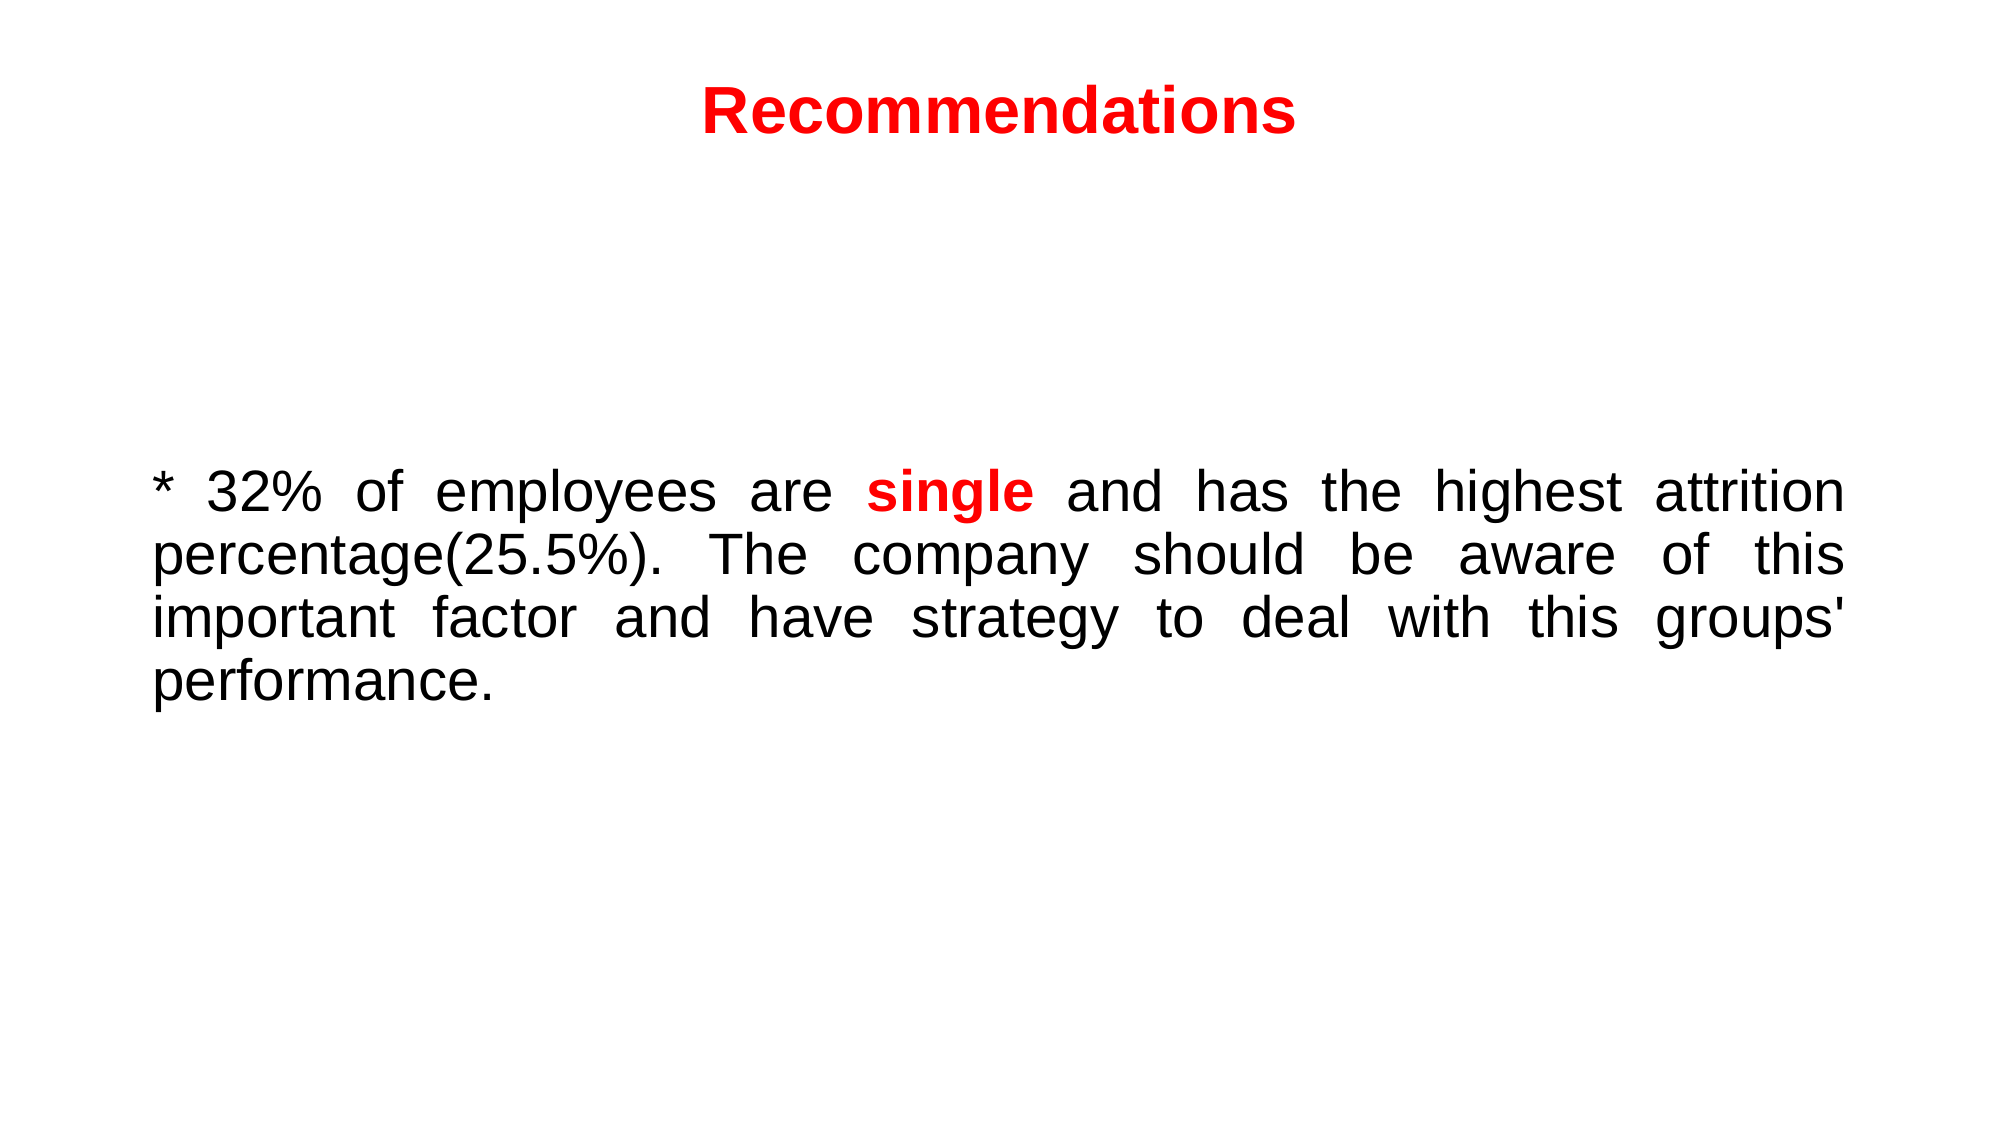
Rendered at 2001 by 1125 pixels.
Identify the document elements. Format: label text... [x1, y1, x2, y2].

title Recommendations [137, 27, 1863, 197]
text_box * 32% of employees are single and has the highest attrition percentage(25.5%). The company should be aware of this important factor and have strategy to deal with this groups' performance. [137, 213, 1863, 1024]
